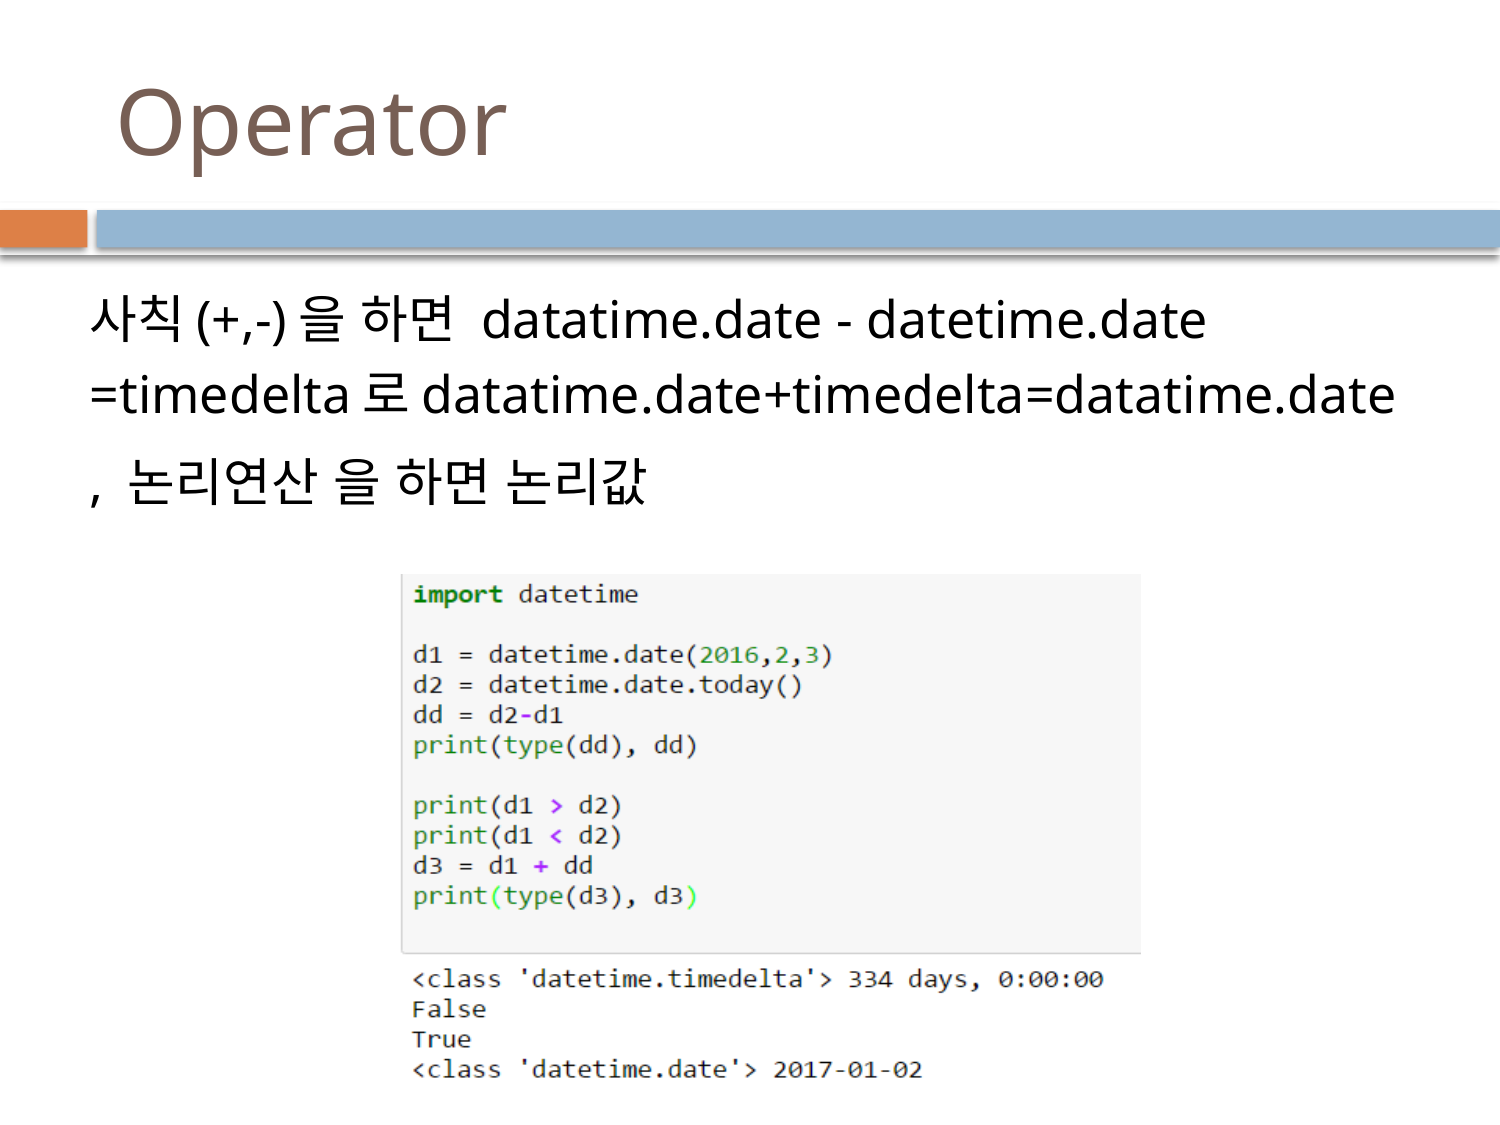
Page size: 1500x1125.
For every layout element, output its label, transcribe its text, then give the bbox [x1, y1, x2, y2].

picture [395, 573, 1142, 1095]
title Operator [100, 37, 1438, 200]
list 사칙(+,-)을 하면 datatime.date - datetime.date =timedelta로datatime.date+timedelta=datatime.date , 논리연산 을 하면 논리값 [75, 267, 1425, 551]
